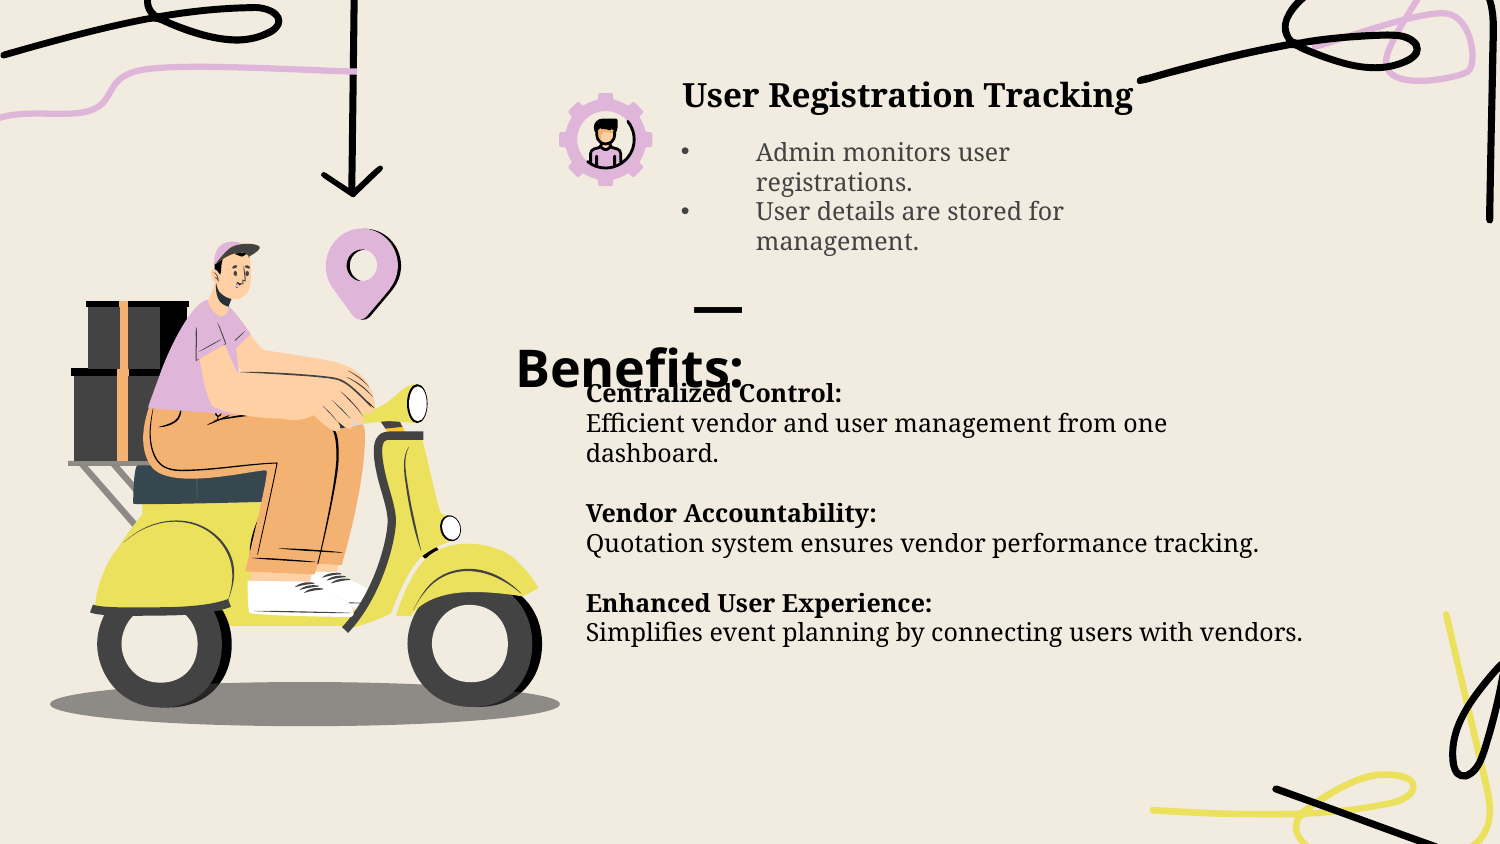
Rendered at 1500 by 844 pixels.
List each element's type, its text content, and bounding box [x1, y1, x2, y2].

text_box User Registration Tracking [667, 54, 1180, 128]
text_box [324, 228, 401, 239]
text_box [49, 241, 561, 727]
text_box Centralized Control: Efficient vendor and user management from one dashboard. Vendor Accountability: Quotation system ensures vendor performance tracking. Enhanced User Experience: Simplifies event planning by connecting users with vendors. [571, 370, 1322, 655]
title — Benefits: [565, 291, 760, 379]
subtitle Admin monitors user registrations. User details are stored for management. [665, 128, 1188, 264]
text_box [558, 92, 653, 187]
